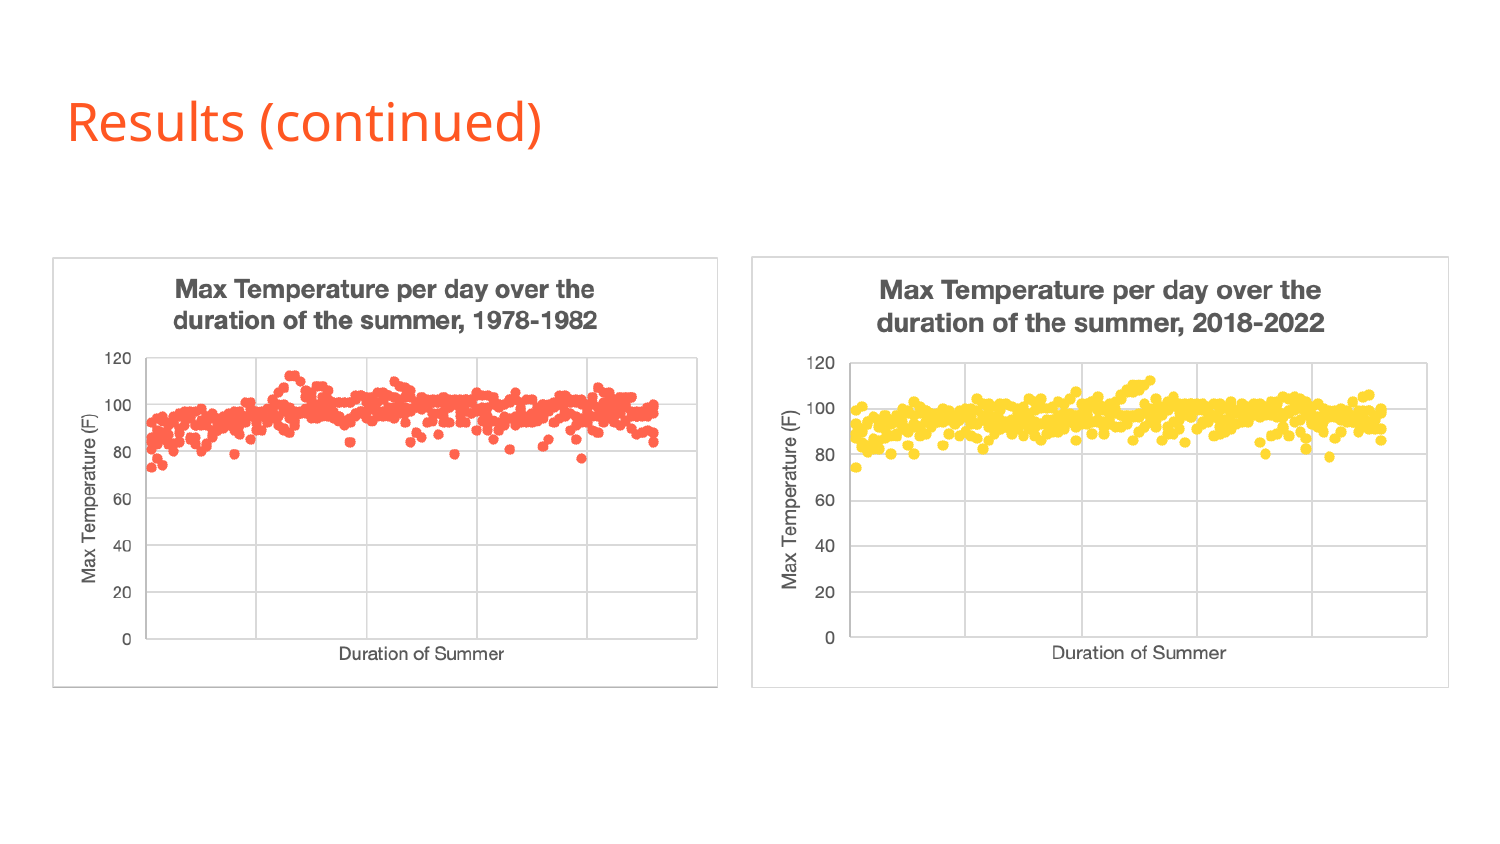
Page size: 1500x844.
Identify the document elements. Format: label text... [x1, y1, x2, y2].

picture [50, 256, 719, 689]
title Results (continued) [51, 72, 1449, 167]
picture [749, 256, 1450, 689]
